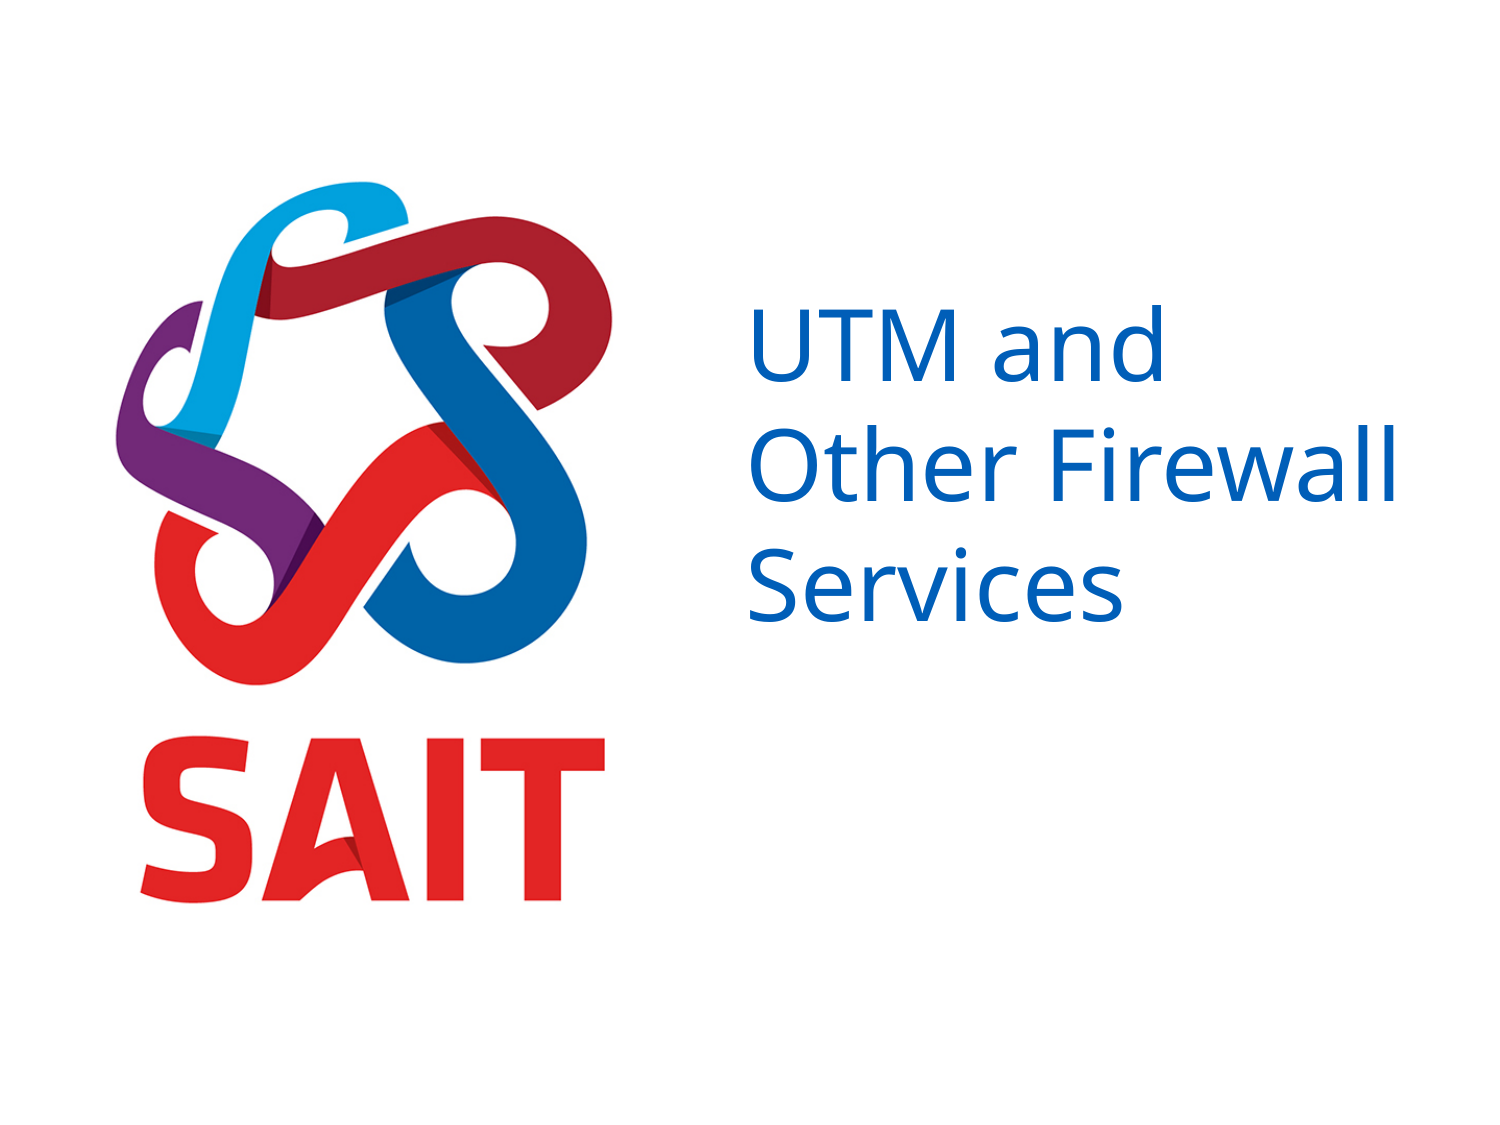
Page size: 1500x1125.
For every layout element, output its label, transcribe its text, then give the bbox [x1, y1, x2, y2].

title UTM and Other Firewall Services [730, 216, 1445, 706]
picture [111, 20, 629, 1063]
